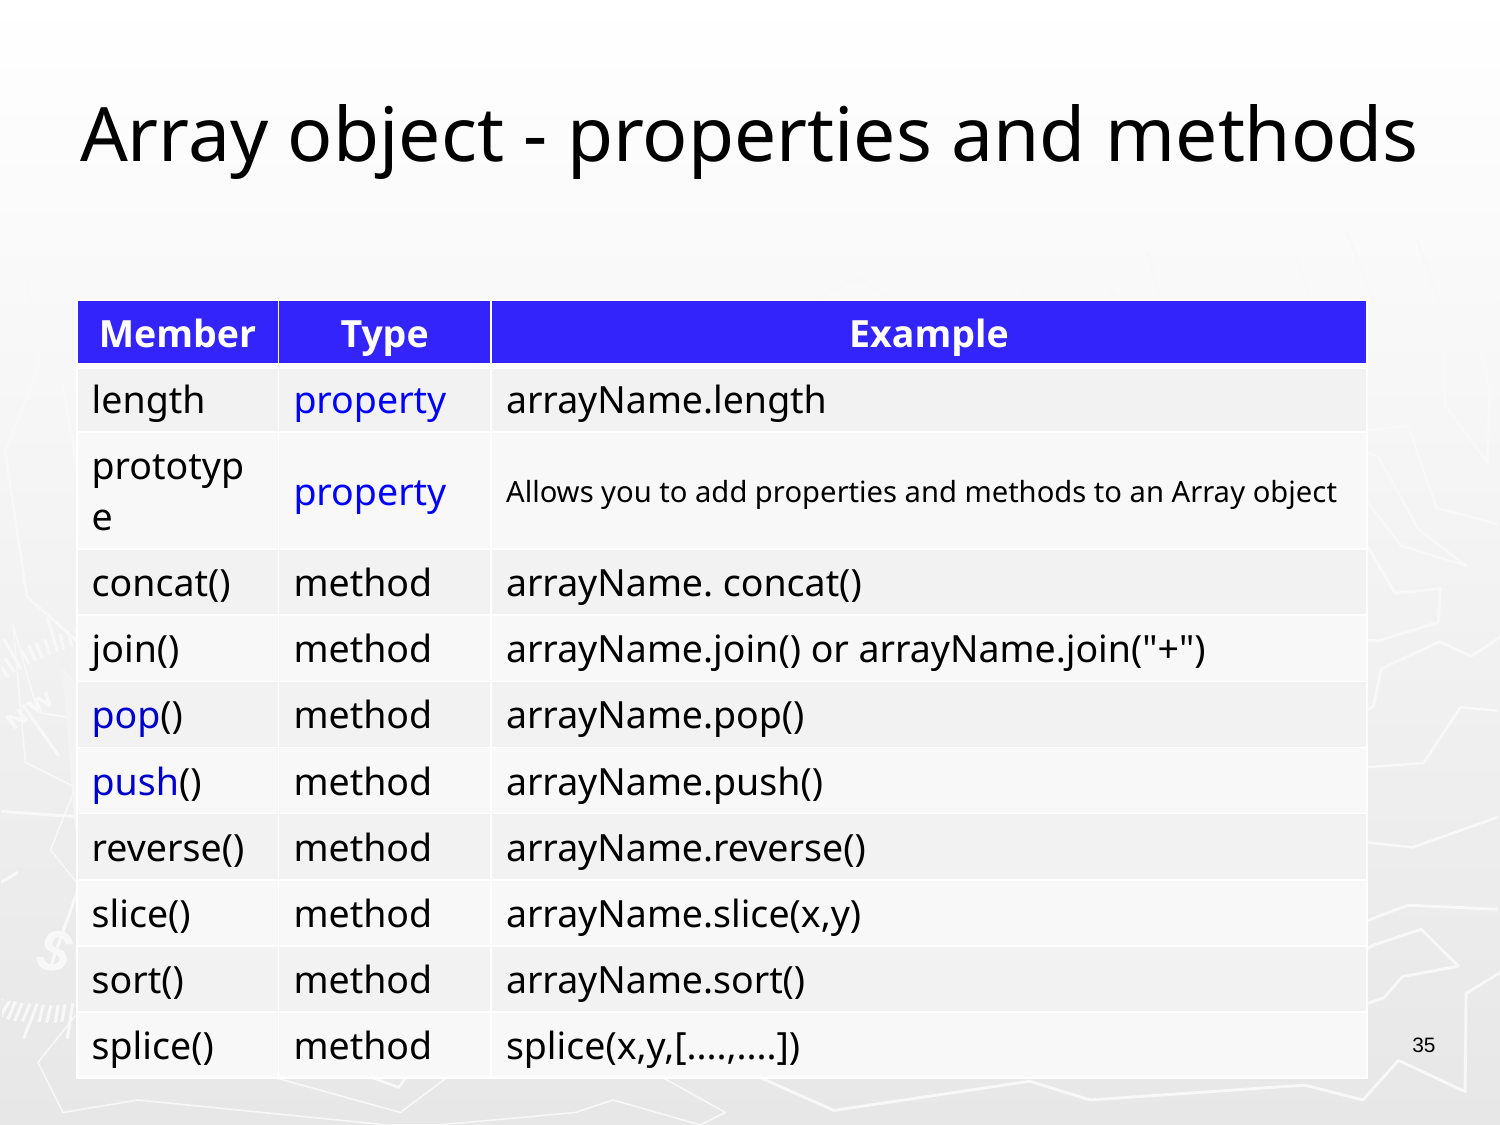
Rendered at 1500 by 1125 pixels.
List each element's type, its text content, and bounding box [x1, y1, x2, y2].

table_cell method [279, 550, 490, 614]
table_cell property [279, 433, 490, 548]
table_cell Allows you to add properties and methods to an Array object [492, 433, 1366, 548]
table_cell arrayName.push() [492, 748, 1366, 813]
table_cell arrayName.length [492, 369, 1366, 431]
table_cell arrayName.join() or arrayName.join("+") [492, 616, 1366, 681]
table_cell method [279, 682, 490, 747]
table_cell join() [78, 616, 278, 681]
table_cell method [279, 947, 490, 1011]
table_cell method [279, 616, 490, 681]
table_cell method [279, 1013, 490, 1077]
table_cell arrayName.sort() [492, 947, 1366, 1011]
table_cell length [78, 369, 278, 431]
table_cell splice() [78, 1013, 278, 1077]
table_cell arrayName.reverse() [492, 814, 1366, 879]
table_cell arrayName.slice(x,y) [492, 881, 1366, 945]
table_cell arrayName. concat() [492, 550, 1366, 614]
table_cell push() [78, 748, 278, 813]
table_header Type [279, 301, 490, 363]
table_cell concat() [78, 550, 278, 614]
table_header Example [492, 301, 1366, 363]
table_cell pop() [78, 682, 278, 747]
table_cell sort() [78, 947, 278, 1011]
table_cell splice(x,y,[....,....]) [492, 1013, 1366, 1077]
table_cell property [279, 369, 490, 431]
table_cell method [279, 814, 490, 879]
table_header Member [78, 301, 278, 363]
table_cell reverse() [78, 814, 278, 879]
table_cell prototype [78, 433, 278, 548]
table_cell method [279, 748, 490, 813]
title Array object - properties and methods [49, 37, 1451, 225]
table_cell method [279, 881, 490, 945]
table_cell slice() [78, 881, 278, 945]
slide_number 35 [1074, 1024, 1451, 1103]
table_cell arrayName.pop() [492, 682, 1366, 747]
